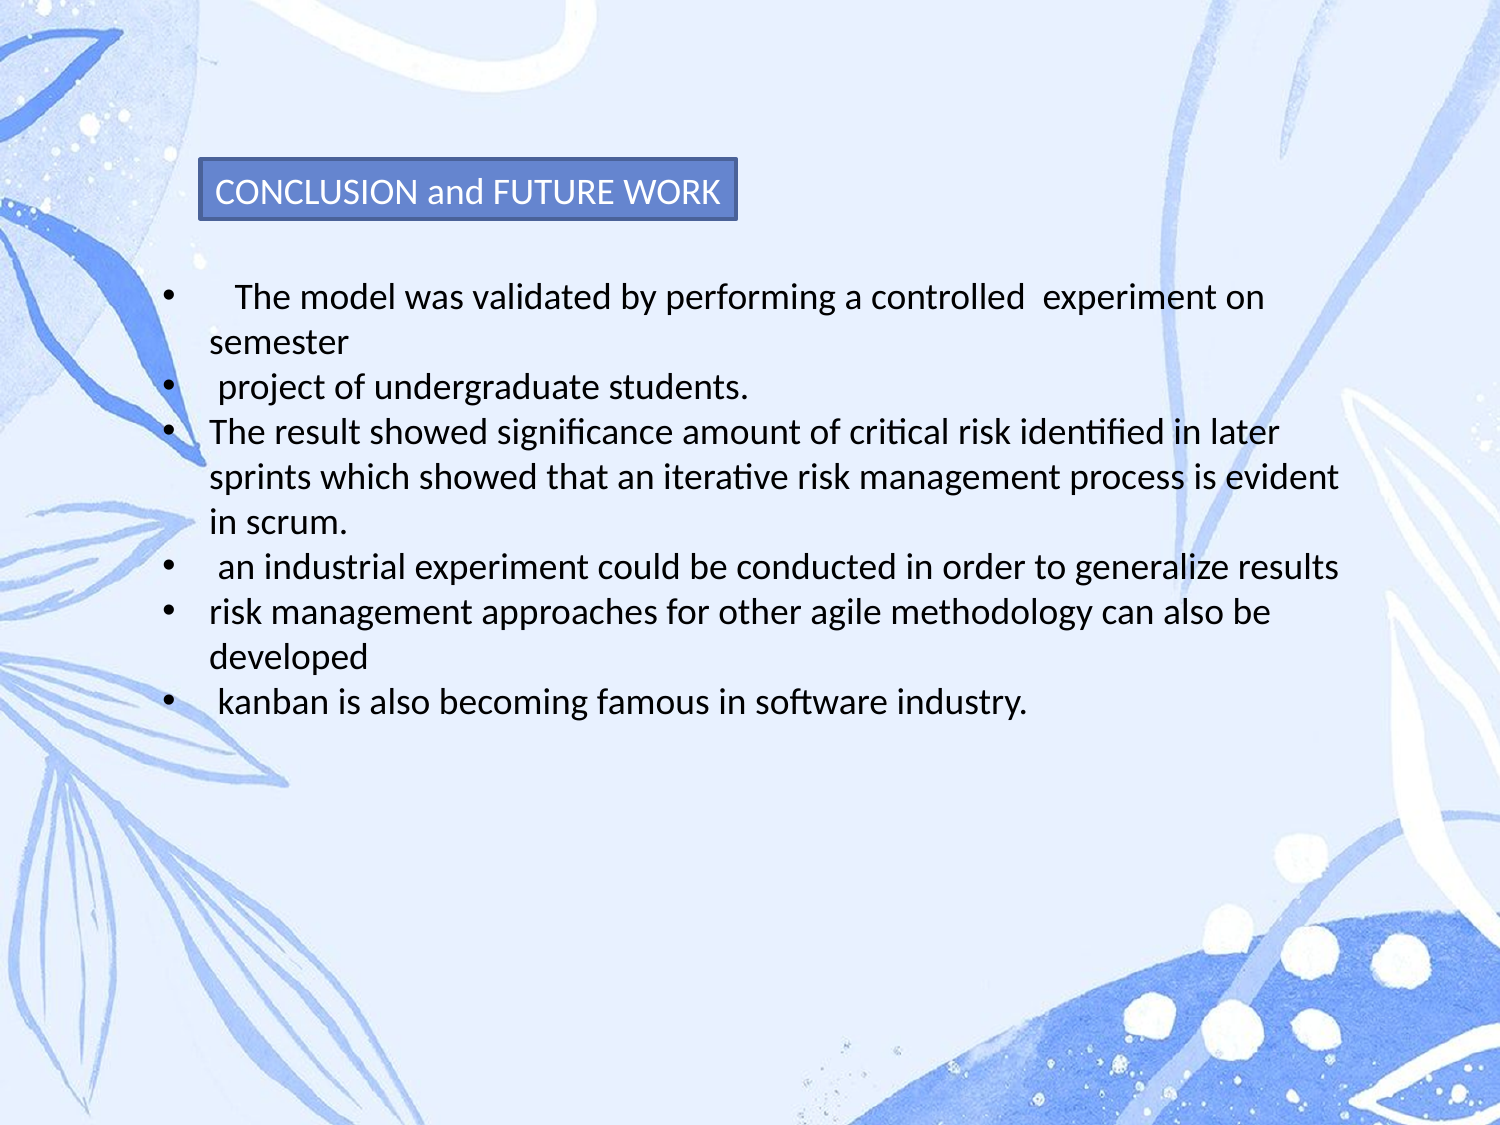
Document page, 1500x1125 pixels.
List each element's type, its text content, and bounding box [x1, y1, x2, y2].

text_box CONCLUSION and FUTURE WORK [198, 157, 738, 221]
text_box The model was validated by performing a controlled experiment on semester project of undergraduate students. The result showed significance amount of critical risk identified in later sprints which showed that an iterative risk management process is evident in scrum. an industrial experiment could be conducted in order to generalize results risk management approaches for other agile methodology can also be developed kanban is also becoming famous in software industry. [145, 218, 1390, 732]
picture [0, 0, 1500, 1125]
